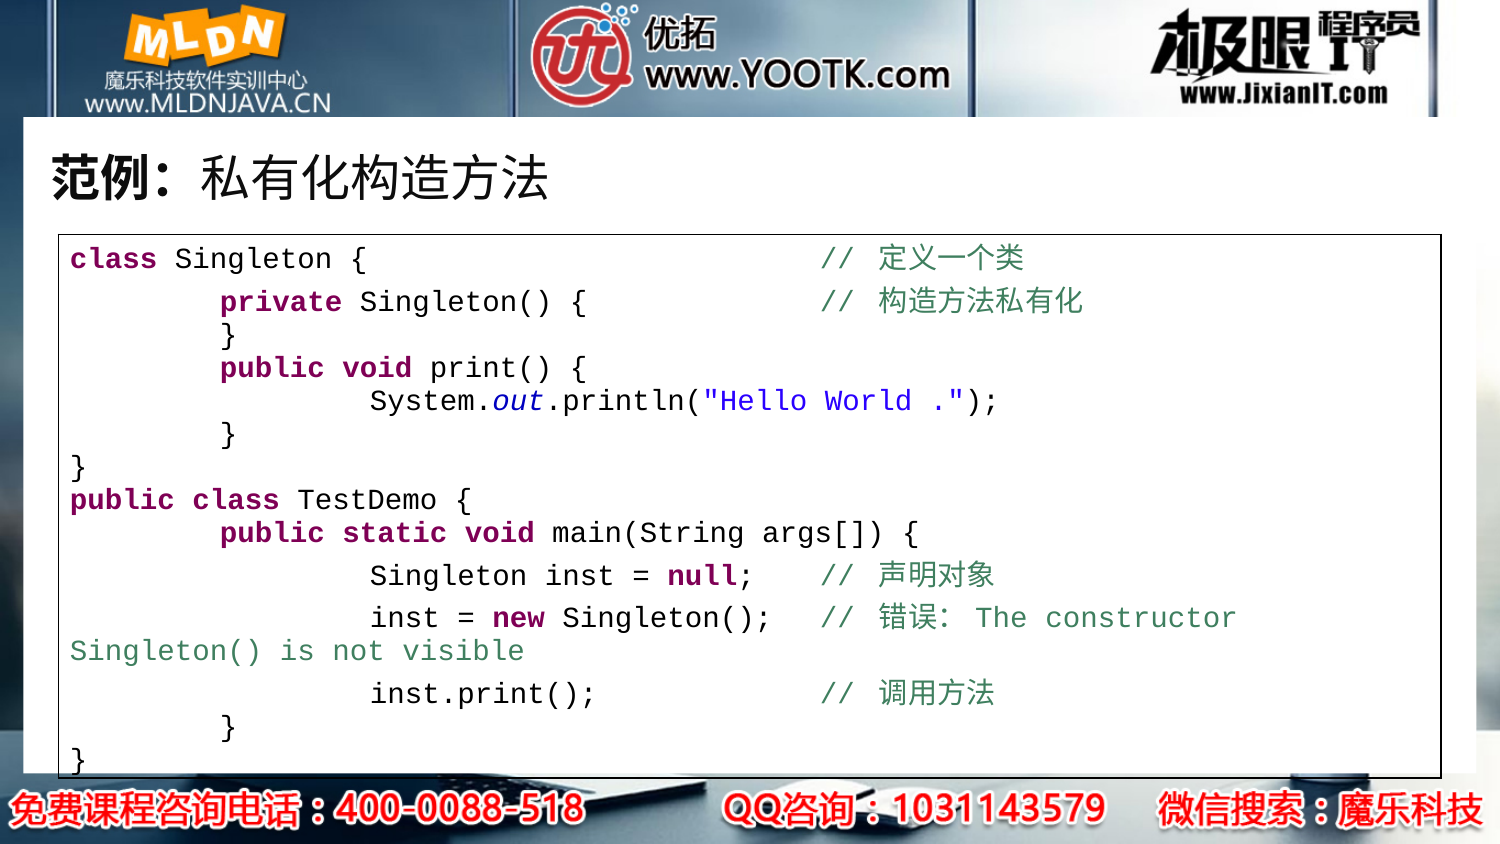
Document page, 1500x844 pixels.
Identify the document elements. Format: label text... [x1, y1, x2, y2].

table_header class Singleton { // 定义一个类 private Singleton() { // 构造方法私有化 } public void print() { System.out.println("Hello World ."); } } public class TestDemo { public static void main(String args[]) { Singleton inst = null; // 声明对象 inst = new Singleton(); // 错误：The constructor Singleton() is not visible inst.print(); // 调用方法 } } [59, 235, 1440, 777]
title 范例：私有化构造方法 [34, 128, 1466, 225]
picture [0, 0, 1500, 844]
